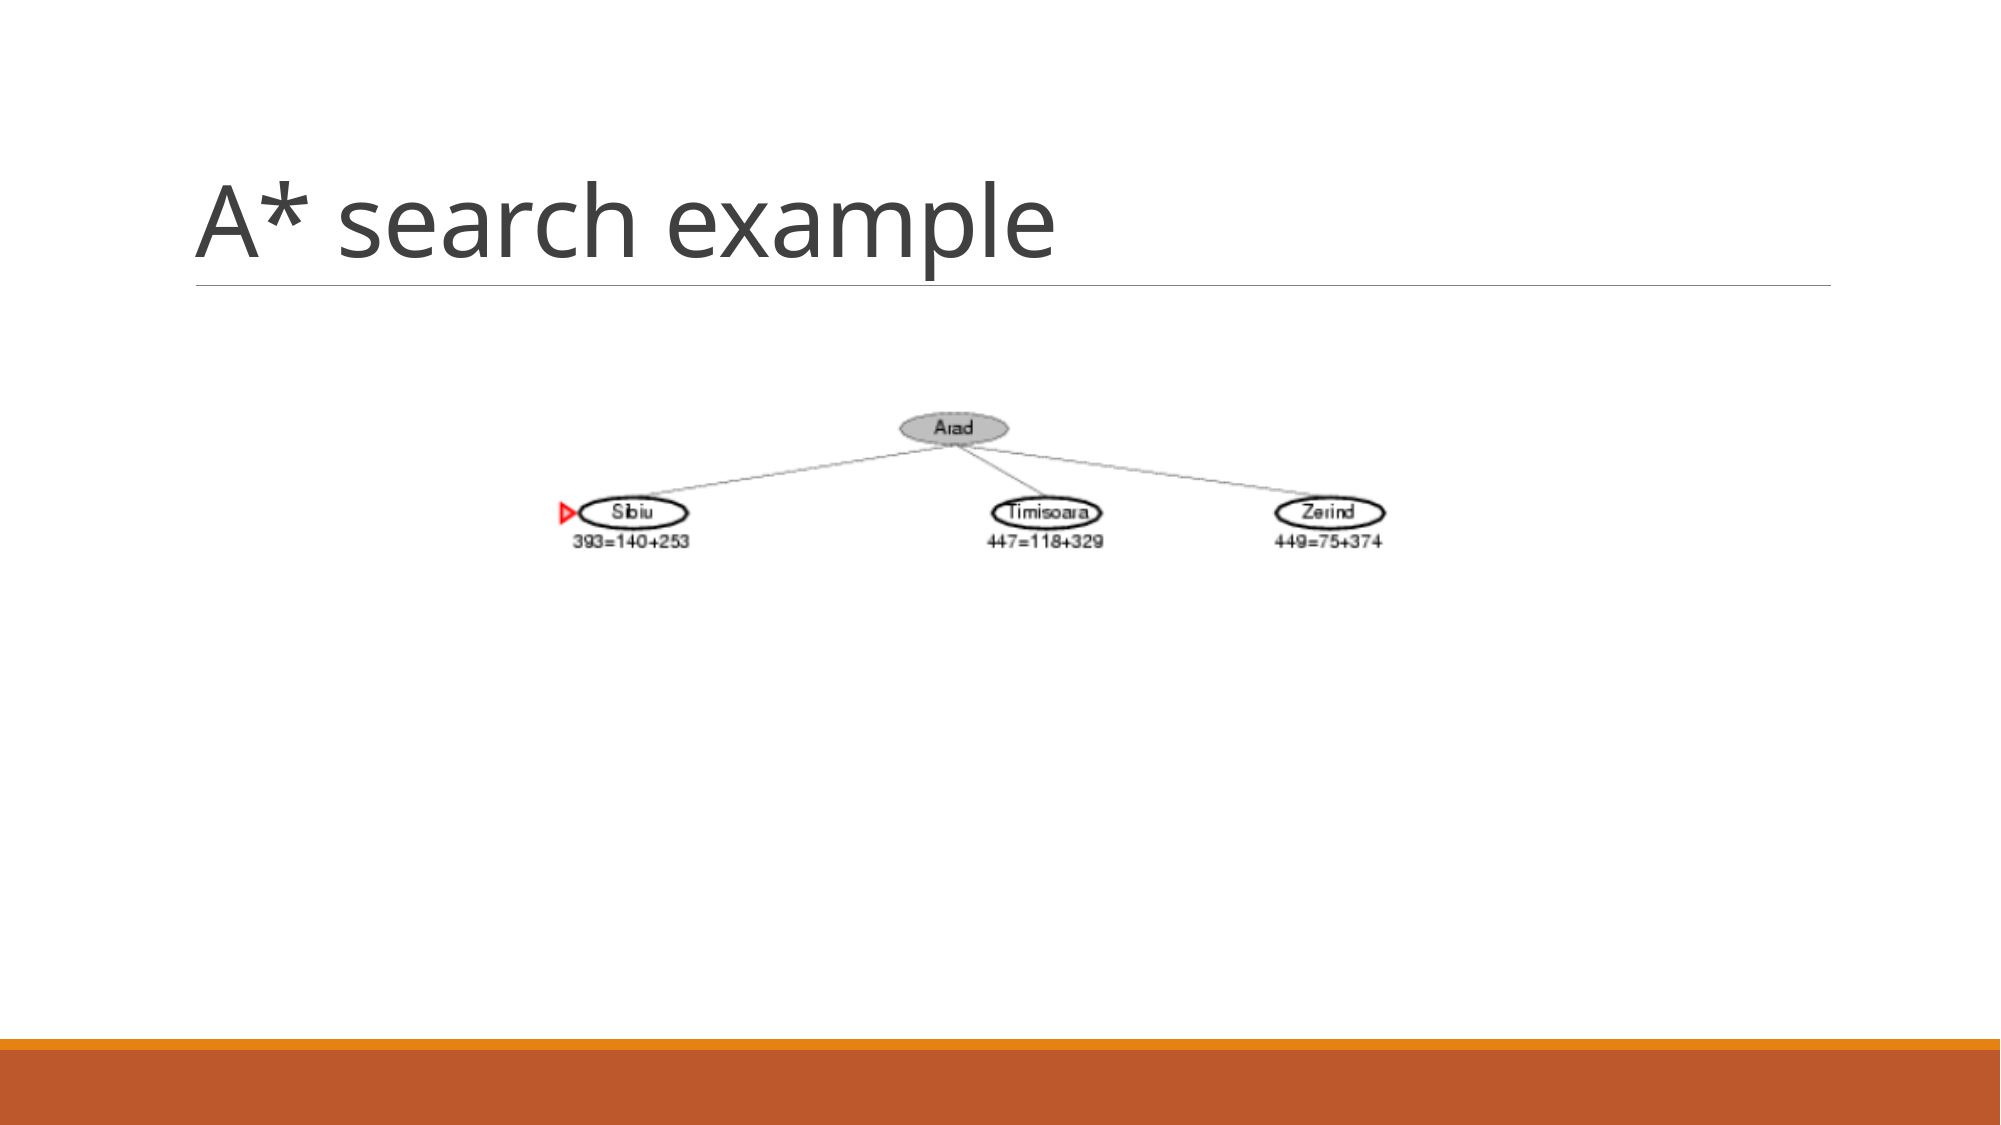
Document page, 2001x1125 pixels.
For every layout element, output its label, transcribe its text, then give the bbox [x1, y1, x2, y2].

picture [505, 385, 1429, 619]
title A* search example [180, 47, 1830, 285]
